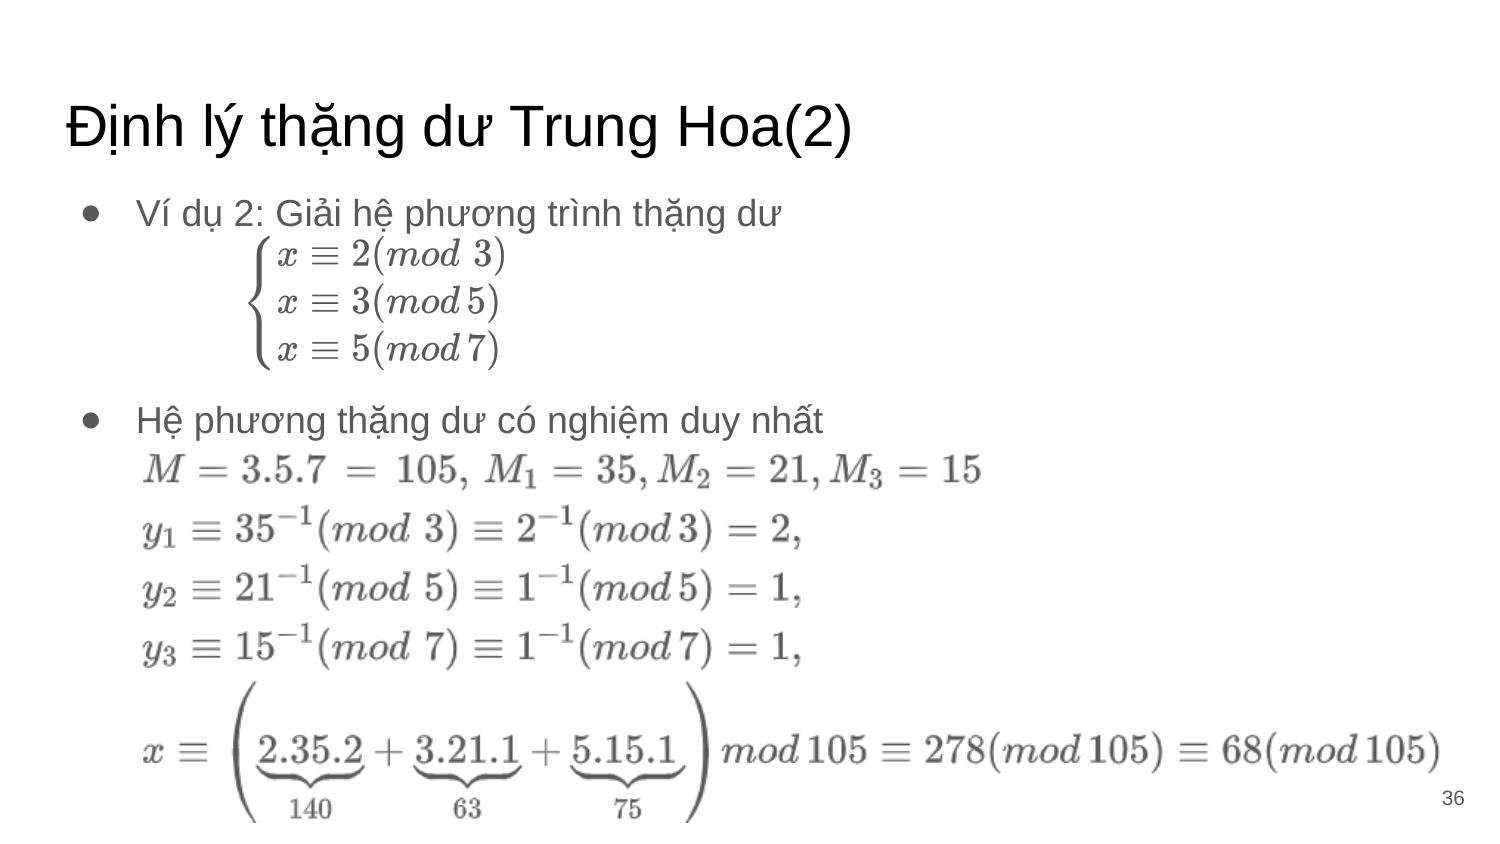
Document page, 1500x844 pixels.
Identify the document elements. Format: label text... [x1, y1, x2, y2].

picture [247, 236, 504, 370]
title Định lý thặng dư Trung Hoa(2) [51, 72, 1449, 167]
slide_number ‹#› [1440, 764, 1480, 830]
list Ví dụ 2: Giải hệ phương trình thặng dư Hệ phương thặng dư có nghiệm duy nhất [45, 166, 1444, 728]
picture [142, 453, 1440, 823]
